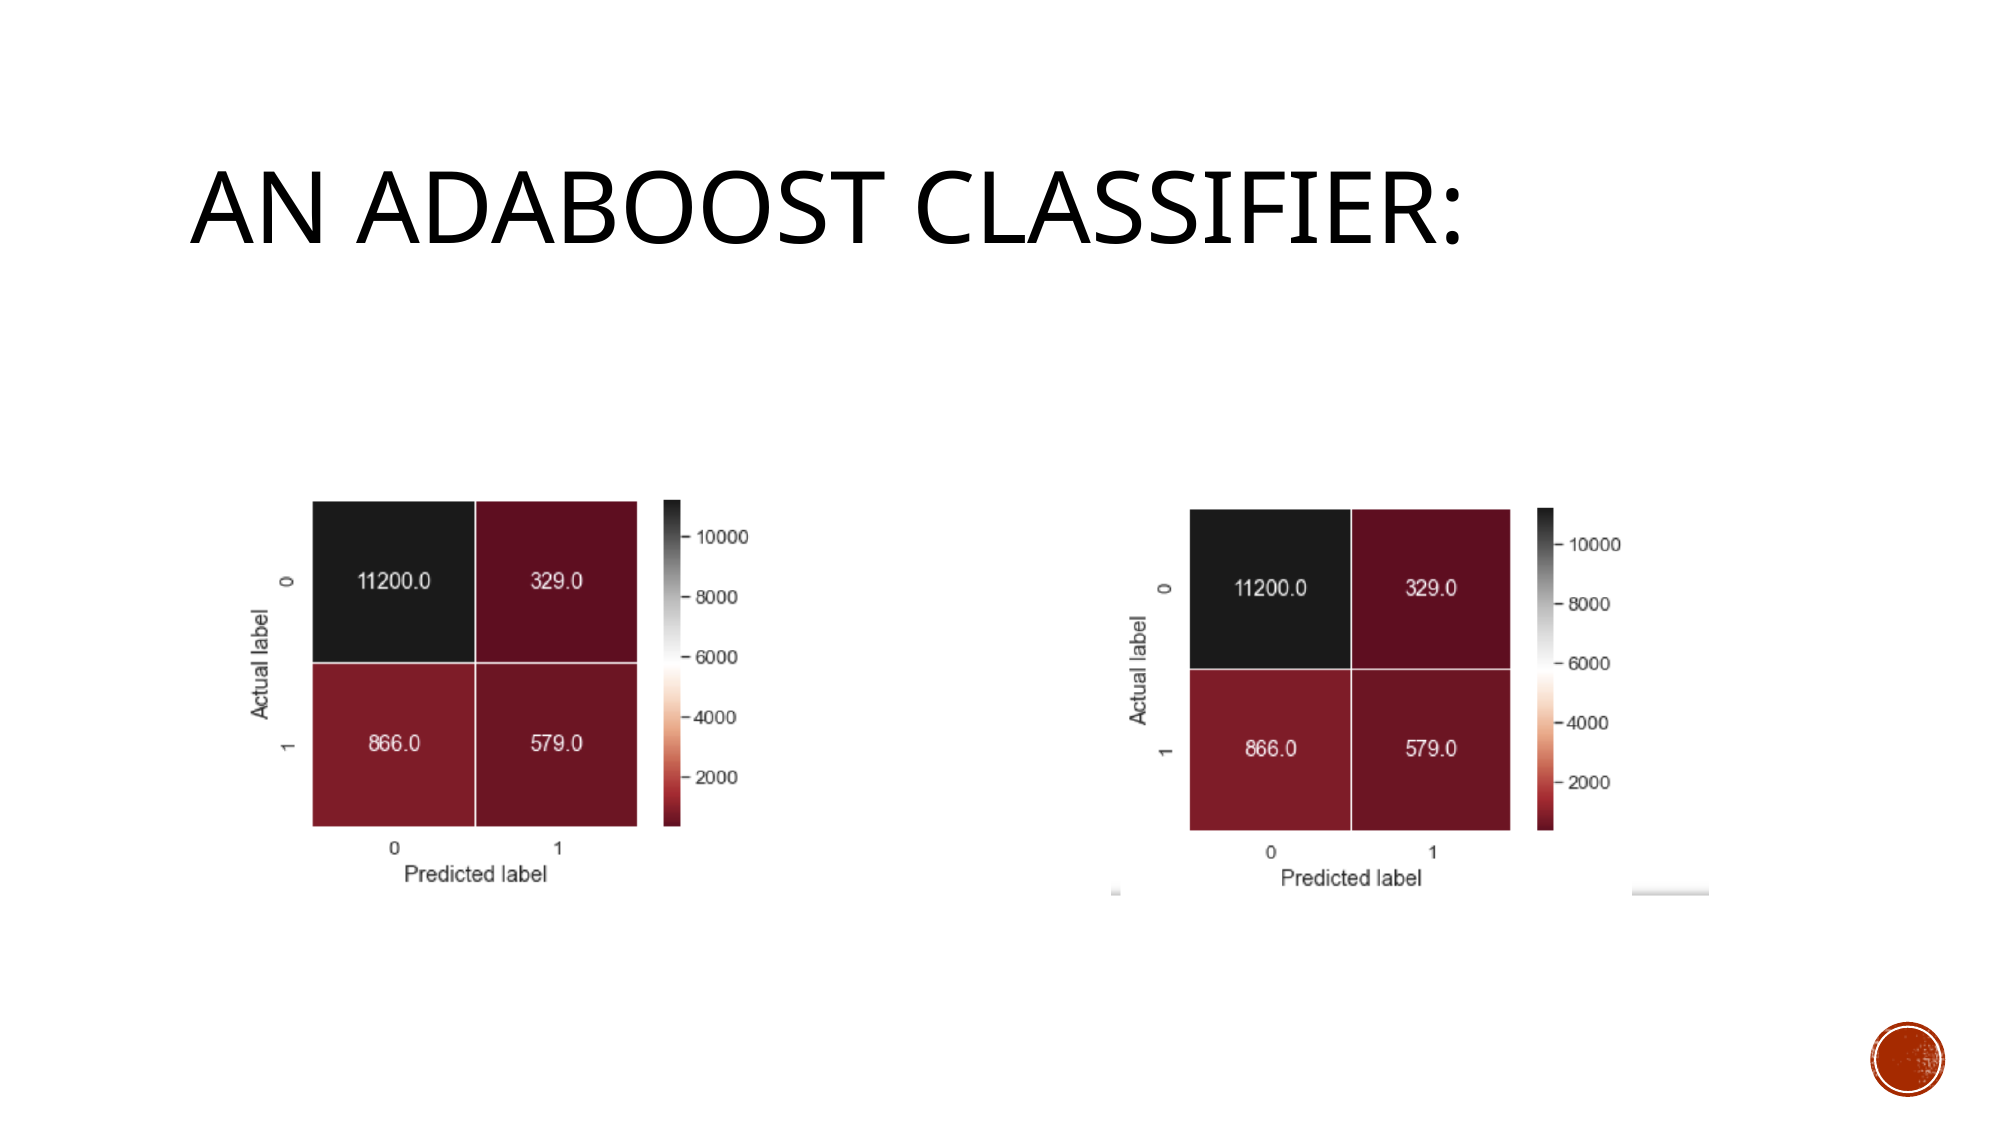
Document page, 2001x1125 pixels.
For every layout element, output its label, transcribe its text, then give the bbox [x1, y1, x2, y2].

picture [235, 469, 772, 898]
title An AdaBoost classifier: [175, 79, 1826, 344]
picture [1111, 484, 1709, 905]
